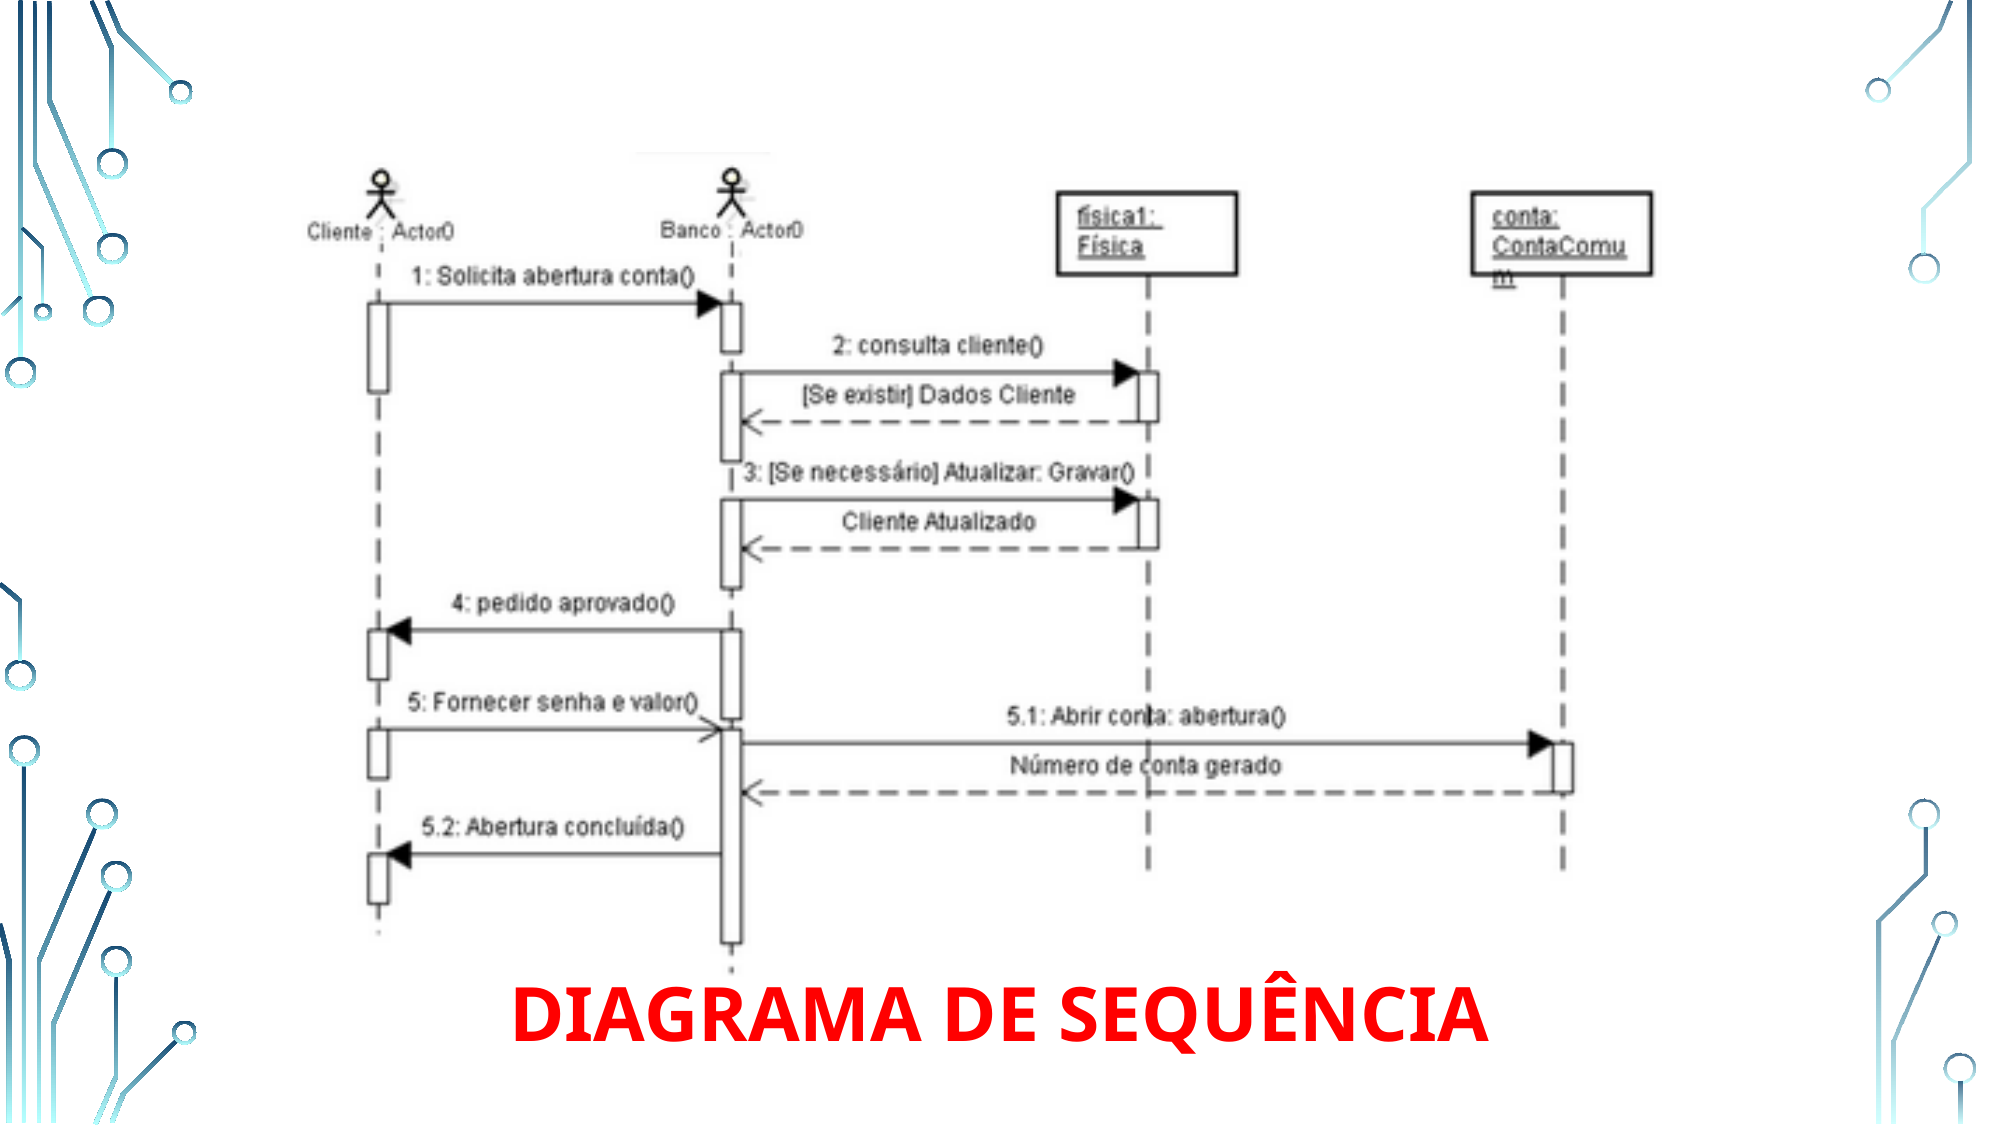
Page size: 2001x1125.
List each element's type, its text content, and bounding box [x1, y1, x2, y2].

picture [264, 151, 1747, 979]
title Diagrama de Sequência [187, 938, 1813, 1097]
